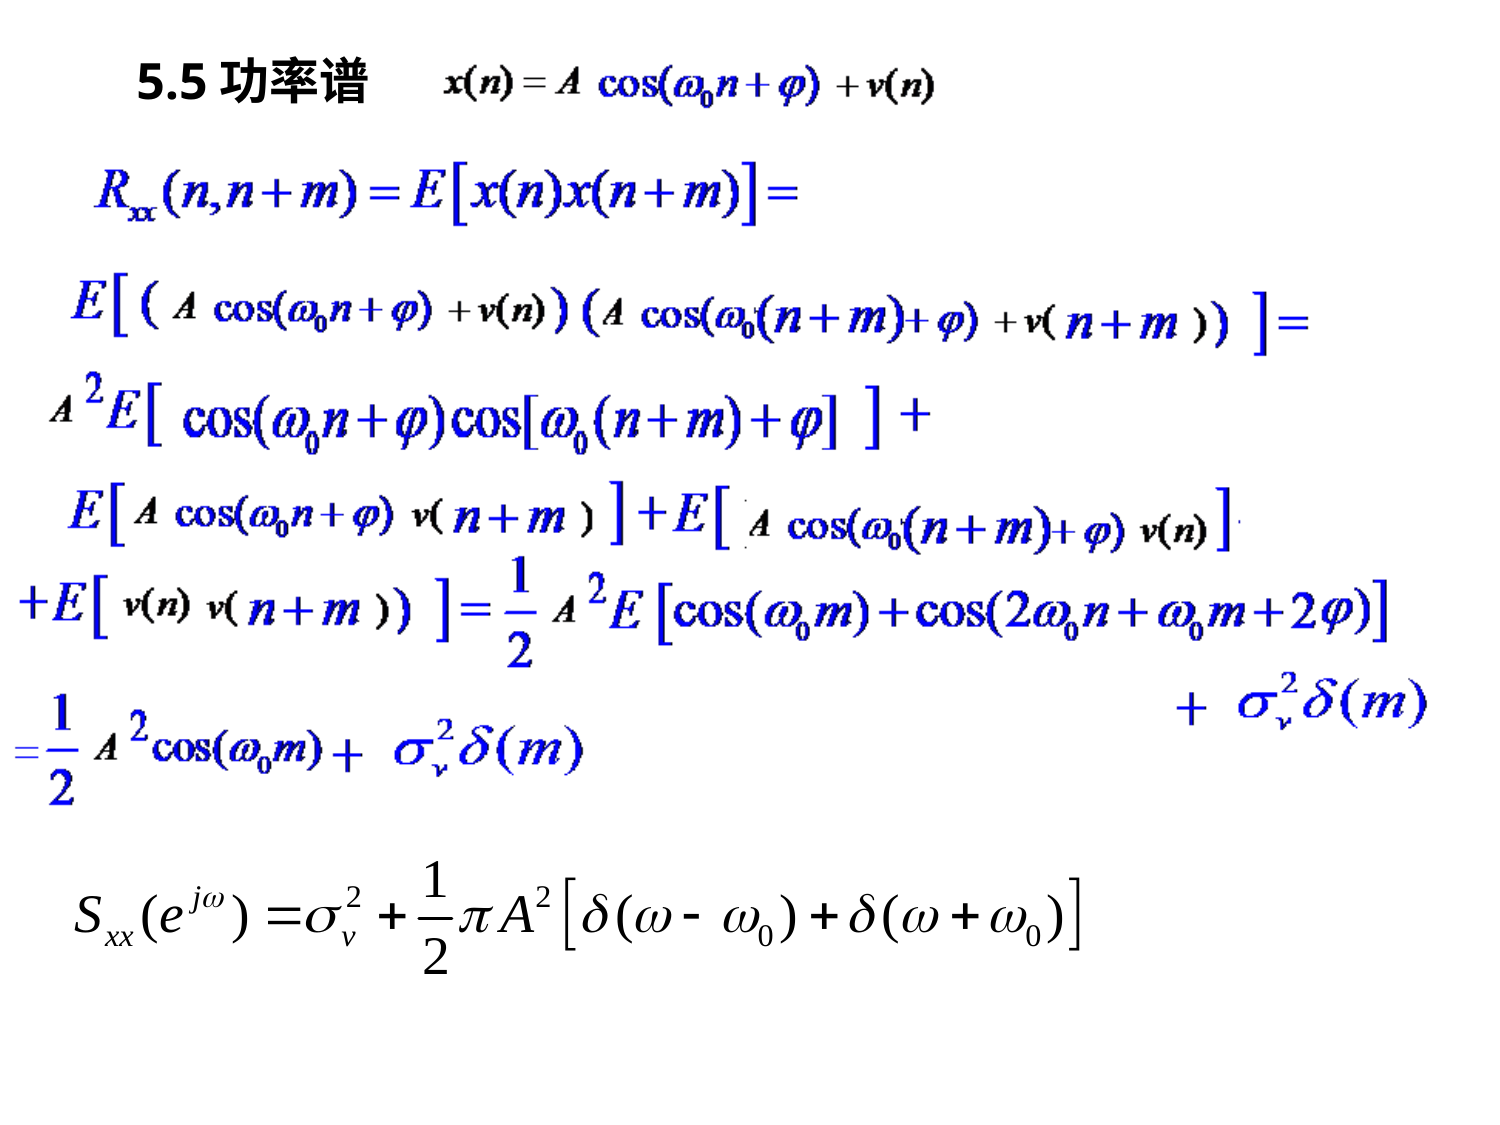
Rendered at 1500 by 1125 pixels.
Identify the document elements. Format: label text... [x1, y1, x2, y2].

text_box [64, 845, 1093, 987]
picture [418, 54, 945, 121]
picture [0, 148, 1461, 872]
text_box 5.5功率谱 [121, 42, 385, 118]
